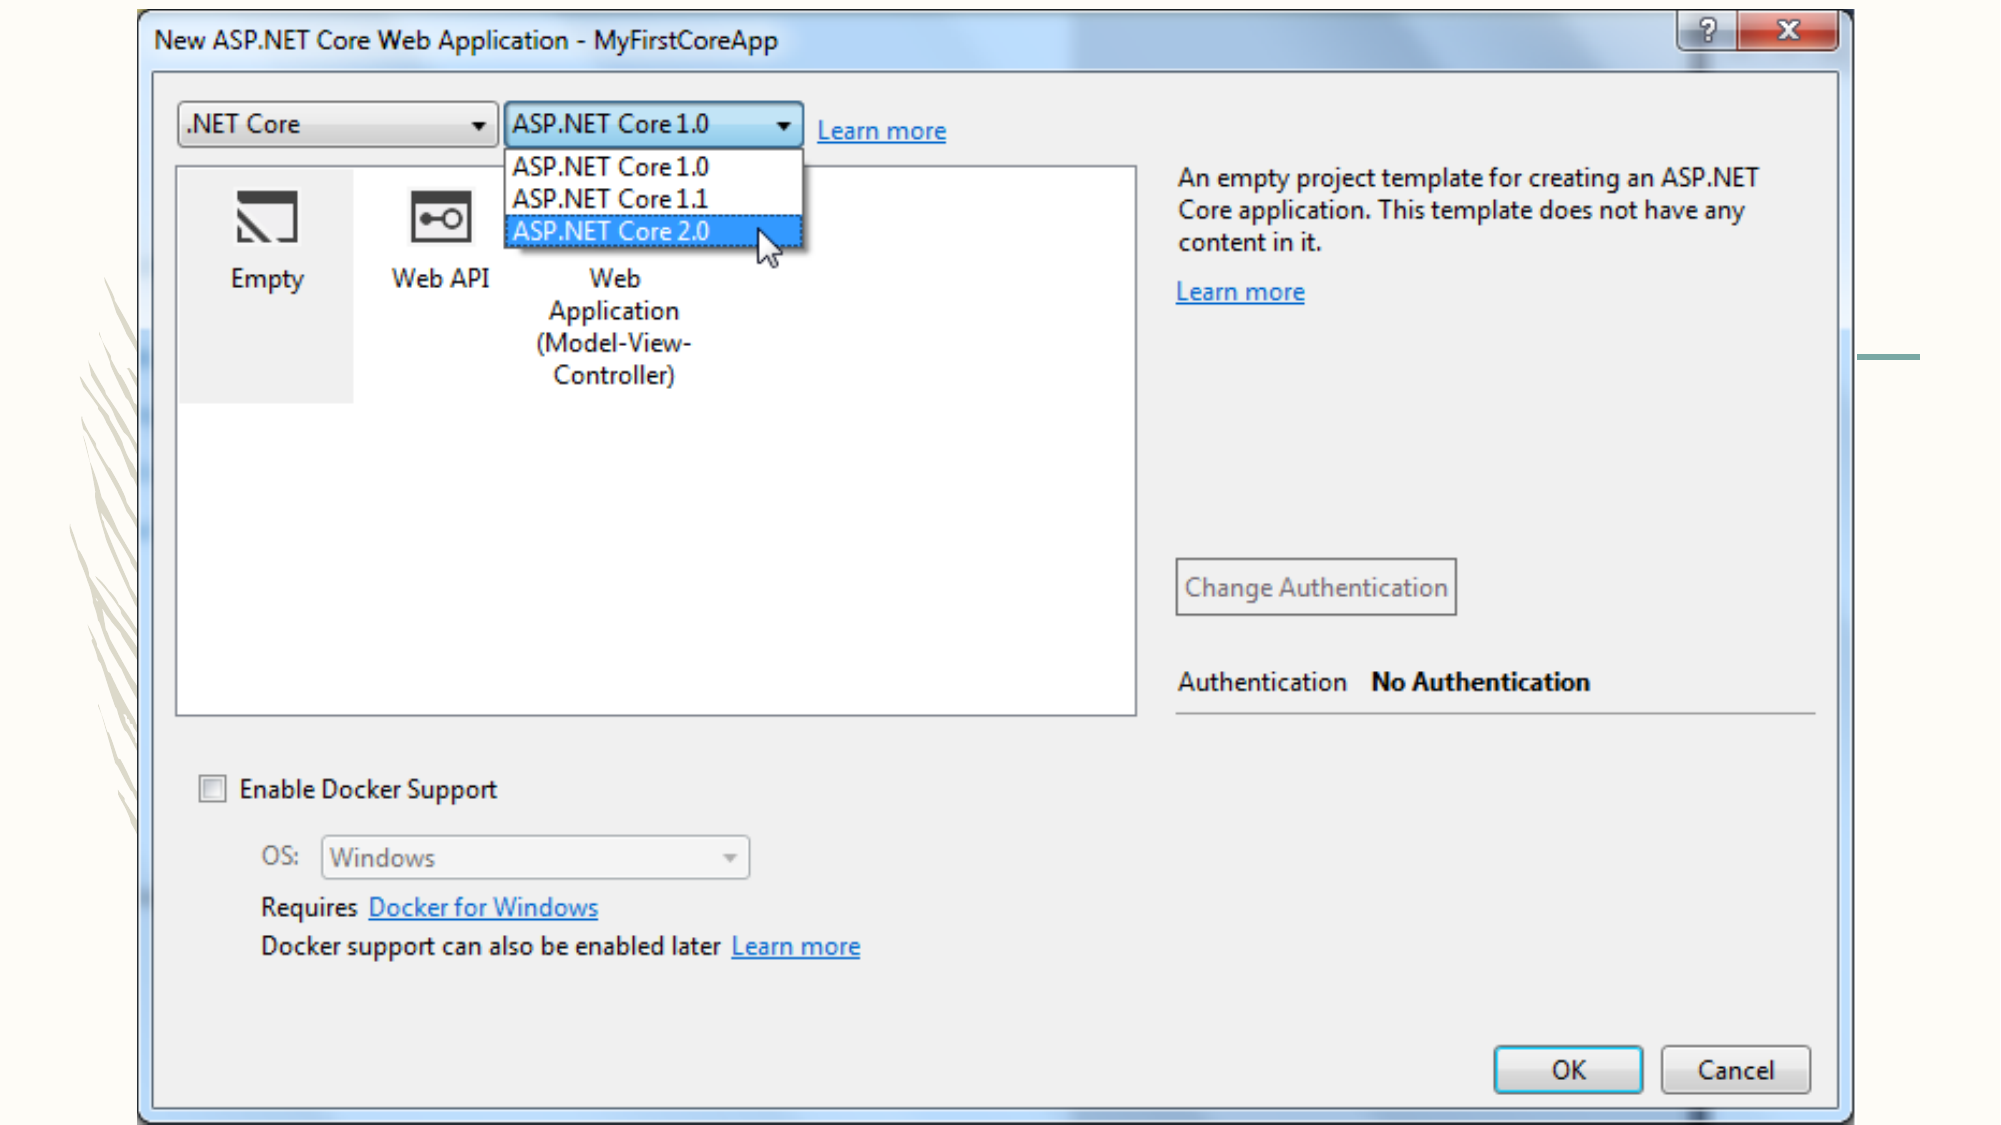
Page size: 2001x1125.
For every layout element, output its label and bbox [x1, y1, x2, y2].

list [137, 8, 1857, 1125]
